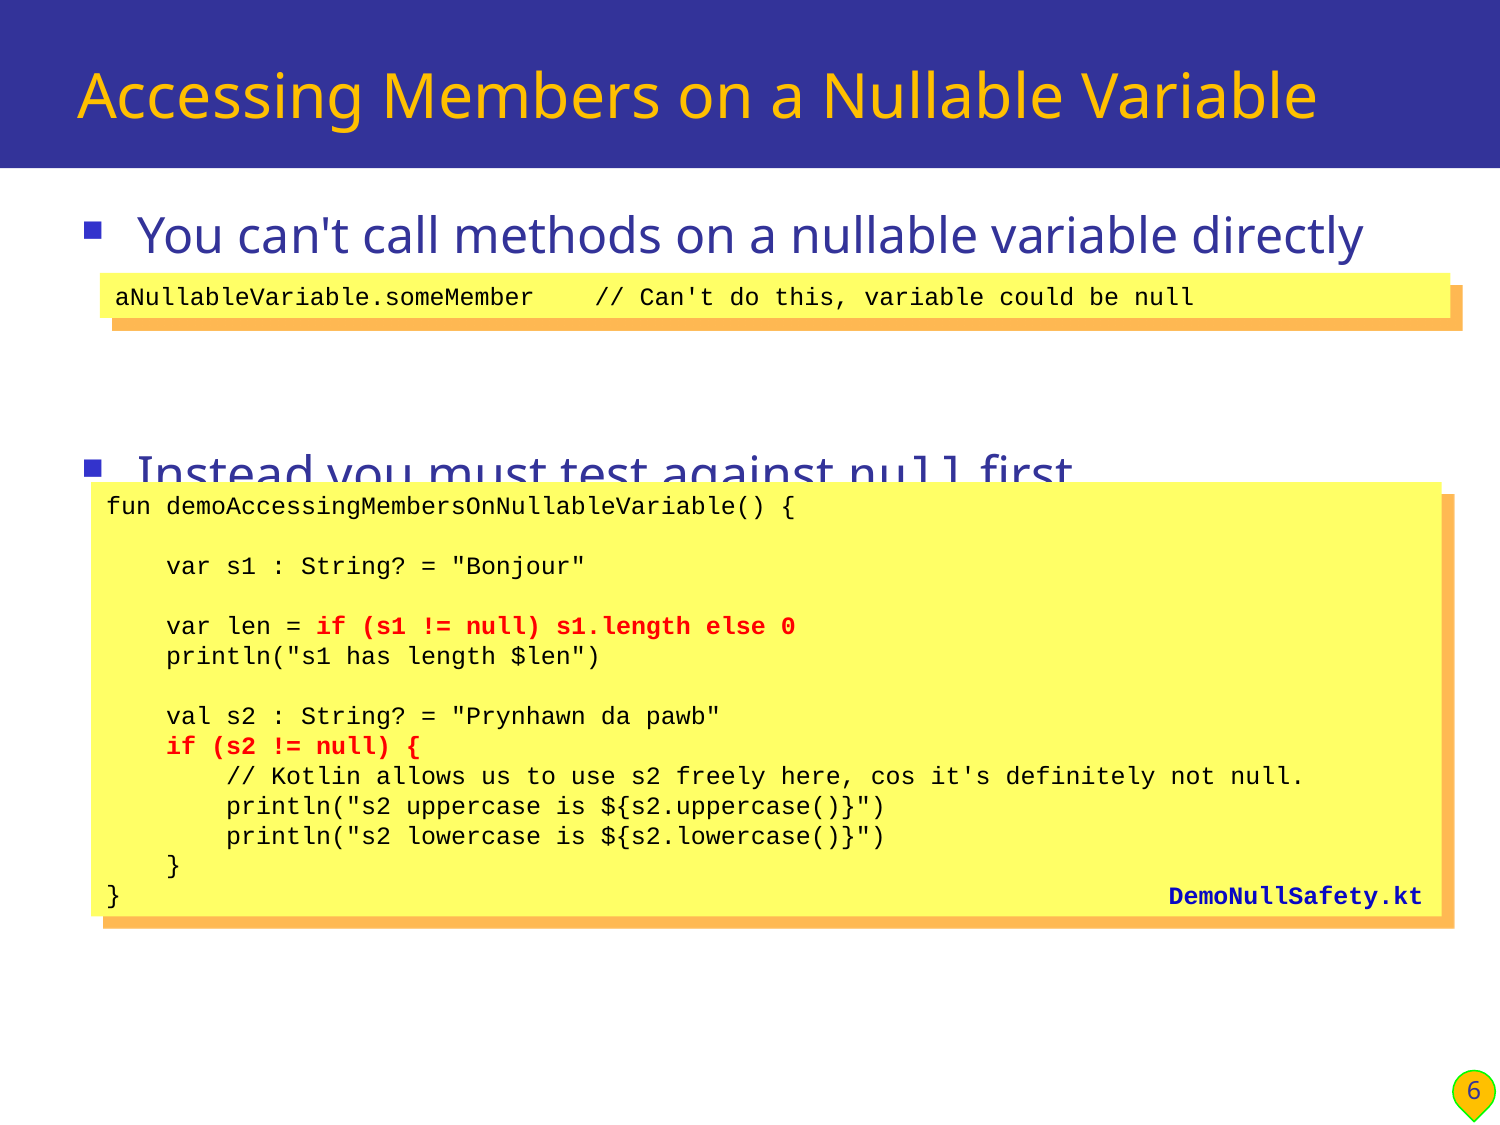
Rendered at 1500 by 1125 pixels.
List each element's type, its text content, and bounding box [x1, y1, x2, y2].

list You can't call methods on a nullable variable directly Instead you must test against null first [66, 196, 1460, 1007]
text_box DemoNullSafety.kt [1153, 872, 1439, 918]
title Accessing Members on a Nullable Variable [61, 24, 1465, 139]
text_box fun demoAccessingMembersOnNullableVariable() { var s1 : String? = "Bonjour" var len = if (s1 != null) s1.length else 0 println("s1 has length $len") val s2 : String? = "Prynhawn da pawb" if (s2 != null) { // Kotlin allows us to use s2 freely here, cos it's definitely not null. println("s2 uppercase is ${s2.uppercase()}") println("s2 lowercase is ${s2.lowercase()}") } } [91, 482, 1442, 917]
text_box aNullableVariable.someMember // Can't do this, variable could be null [99, 272, 1451, 318]
footer 6 [1431, 1040, 1500, 1117]
